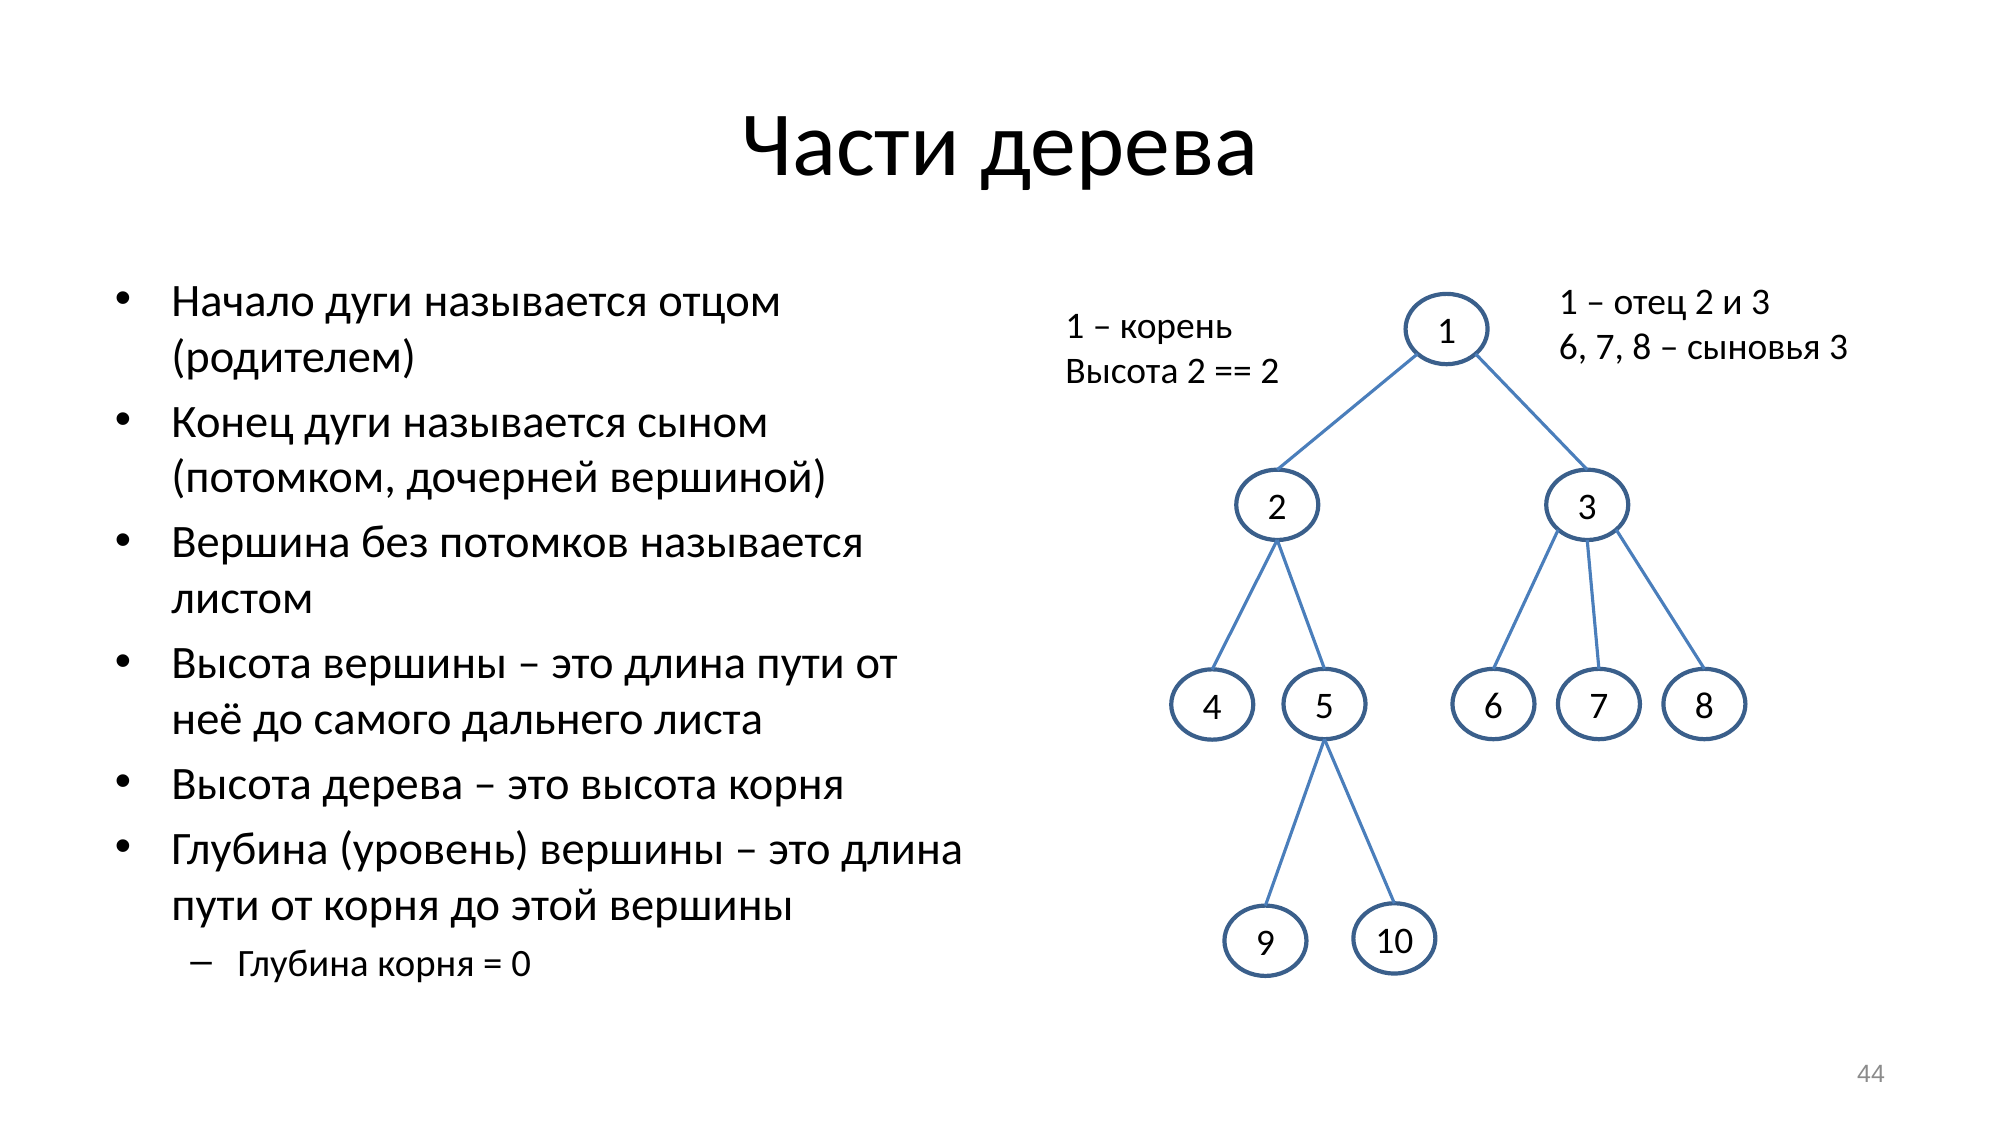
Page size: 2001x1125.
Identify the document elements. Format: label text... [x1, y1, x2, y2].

text_box 1 – корень Высота 2 == 2 [1050, 293, 1169, 398]
list Начало дуги называется отцом (родителем) Конец дуги называется сыном (потомком, дочерней вершиной) Вершина без потомков называется листом Высота вершины – это длина пути от неё до самого дальнего листа Высота дерева – это высота корня Глубина (уровень) вершины – это длина пути от корня до этой вершины Глубина корня = 0 [99, 262, 984, 1005]
slide_number 44 [1433, 1042, 1900, 1103]
text_box 1 – отец 2 и 3 6, 7, 8 – сыновья 3 [1544, 269, 1864, 375]
title Части дерева [99, 45, 1900, 233]
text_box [1170, 293, 1746, 977]
